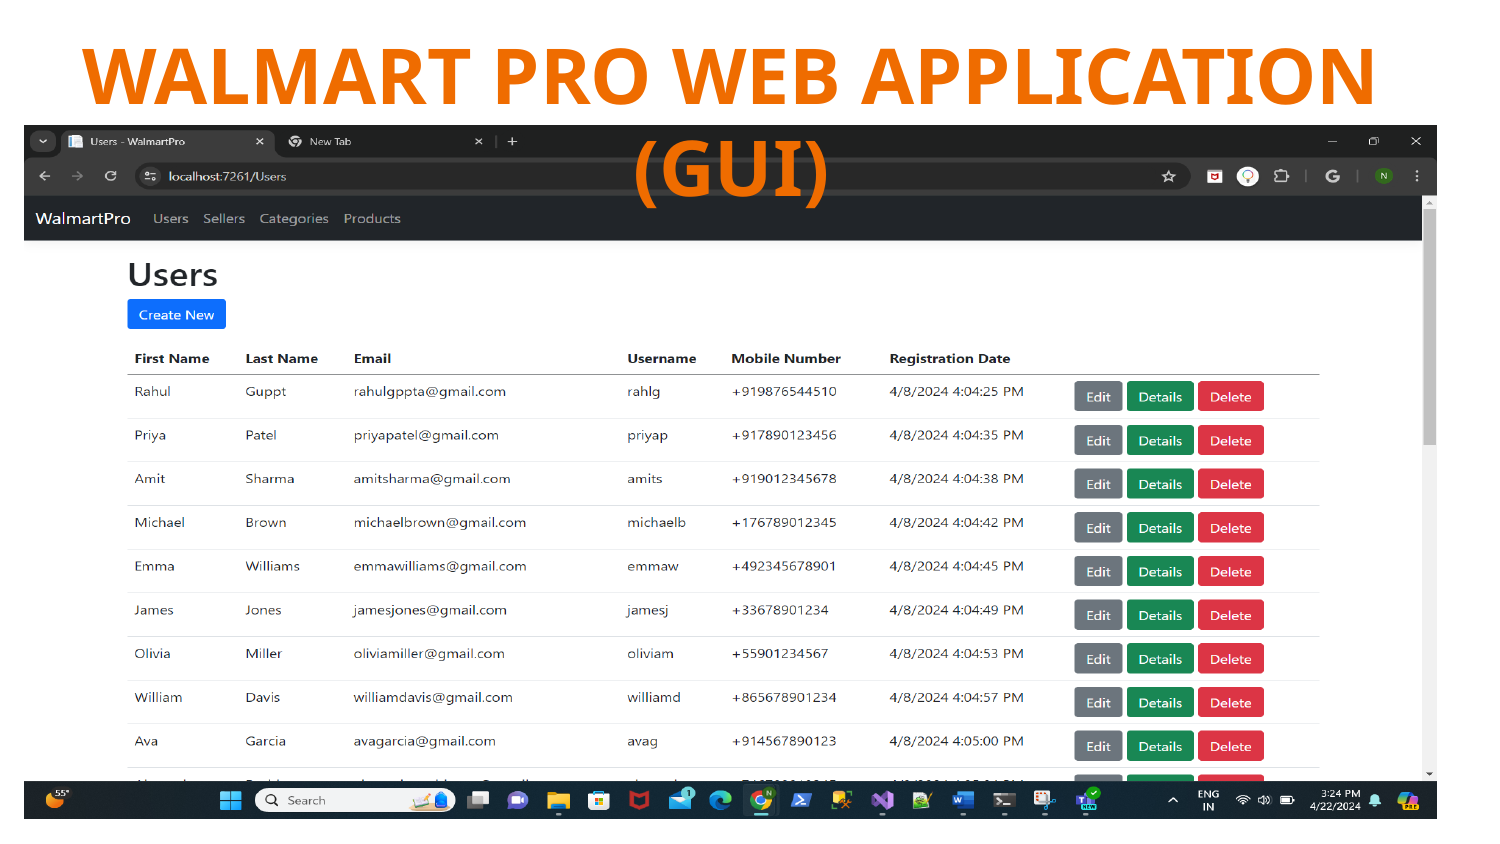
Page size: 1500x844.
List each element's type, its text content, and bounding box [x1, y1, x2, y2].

picture [24, 125, 1437, 819]
text_box WALMART PRO WEB APPLICATION (GUI) [35, 12, 1428, 107]
